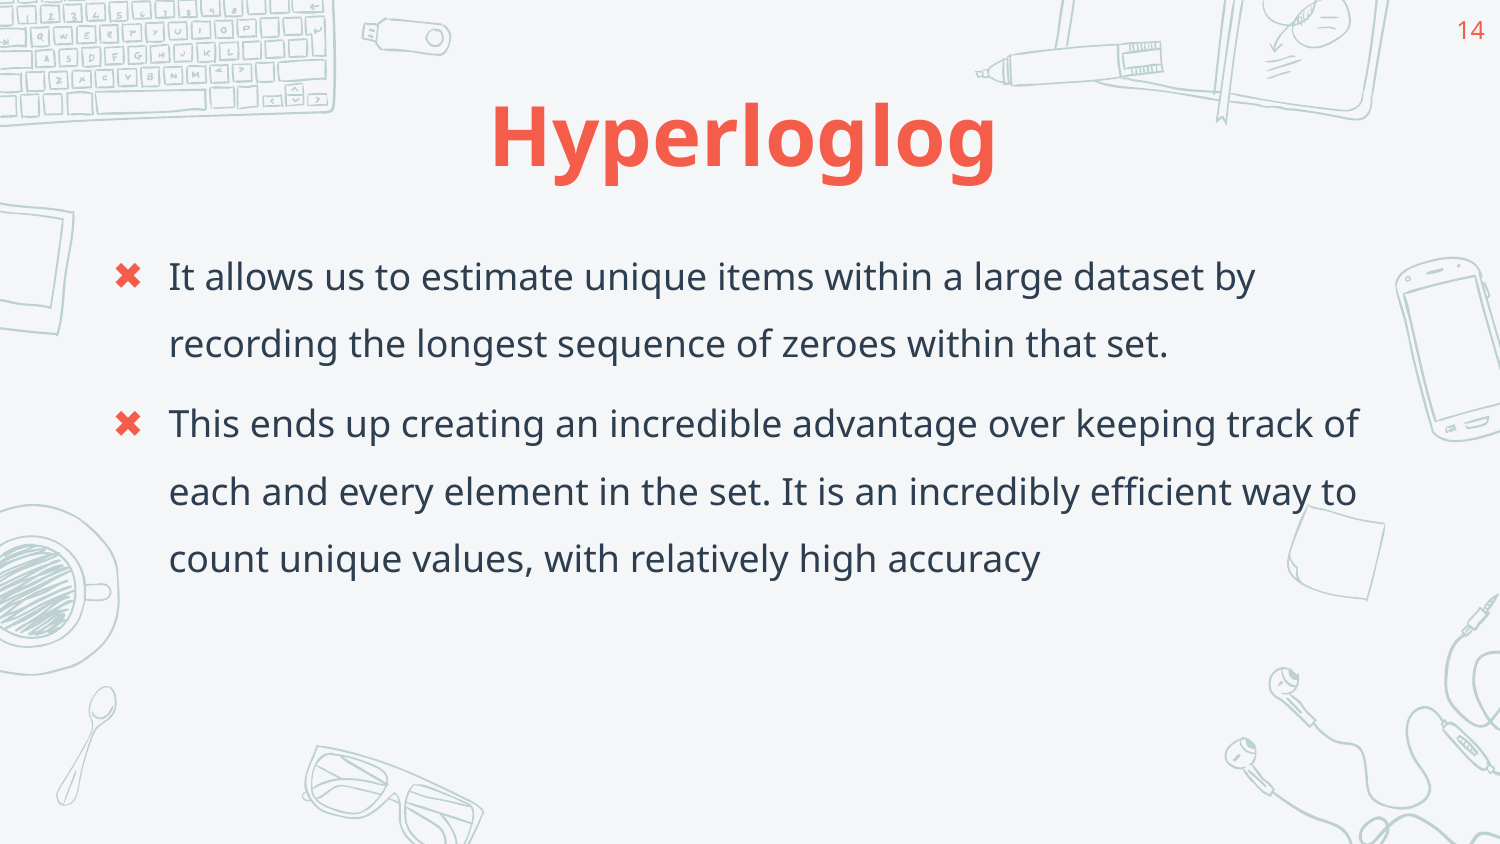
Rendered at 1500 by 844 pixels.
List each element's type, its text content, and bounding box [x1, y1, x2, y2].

title Hyperloglog [179, 102, 1309, 198]
slide_number 14 [1435, 0, 1500, 53]
list It allows us to estimate unique items within a large dataset by recording the longest sequence of zeroes within that set. This ends up creating an incredible advantage over keeping track of each and every element in the set. It is an incredibly efficient way to count unique values, with relatively high accuracy [78, 215, 1410, 790]
